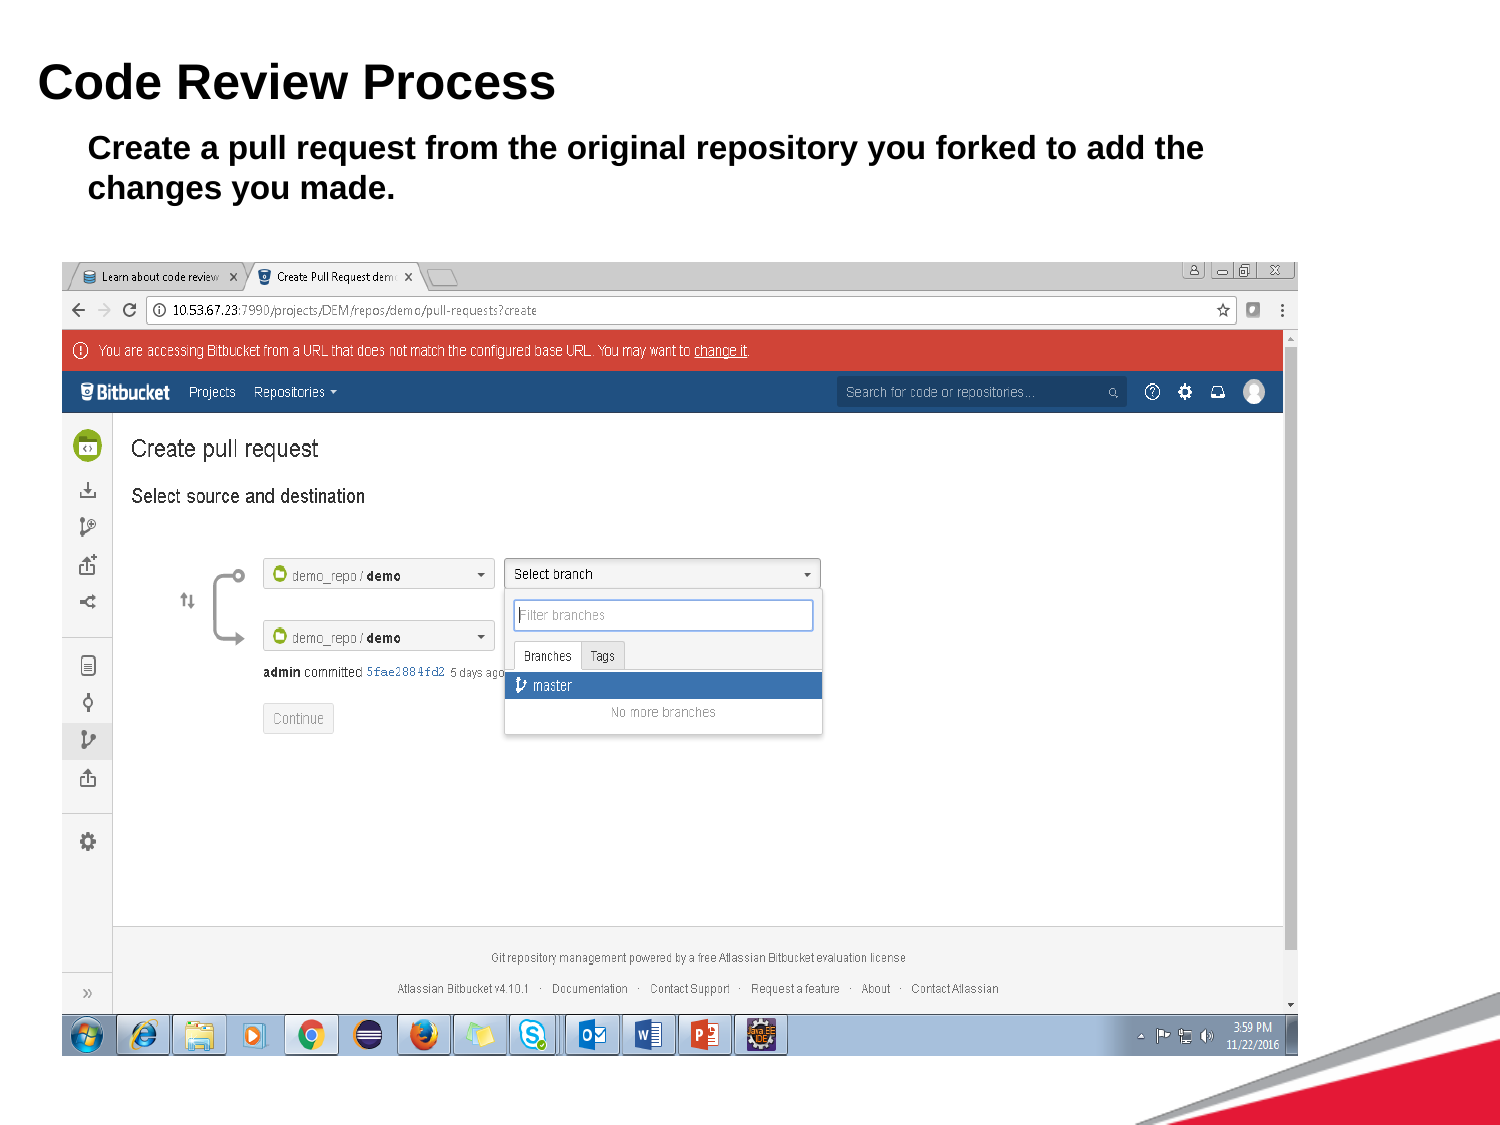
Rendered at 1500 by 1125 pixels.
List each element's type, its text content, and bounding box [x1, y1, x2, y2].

picture [62, 262, 1500, 1125]
text_box Create a pull request from the original repository you forked to add the changes you made. [72, 118, 1325, 214]
title Code Review Process [37, 50, 1464, 111]
